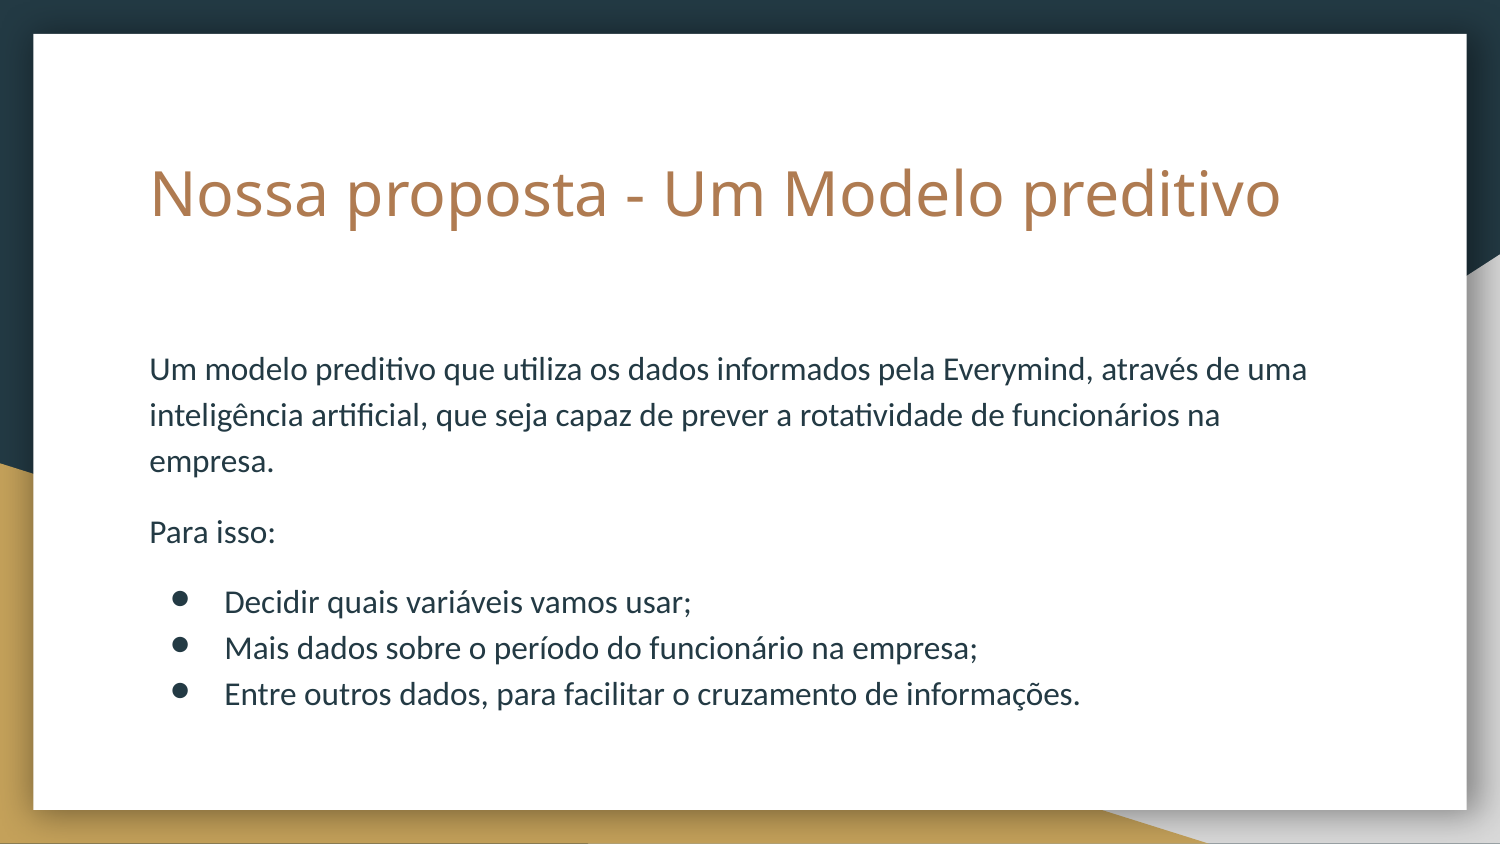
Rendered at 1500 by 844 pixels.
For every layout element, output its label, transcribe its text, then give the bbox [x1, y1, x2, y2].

title Nossa proposta - Um Modelo preditivo [134, 138, 1366, 296]
list Um modelo preditivo que utiliza os dados informados pela Everymind, através de uma inteligência artificial, que seja capaz de prever a rotatividade de funcionários na empresa. Para isso: Decidir quais variáveis vamos usar; Mais dados sobre o período do funcionário na empresa; Entre outros dados, para facilitar o cruzamento de informações. [134, 326, 1366, 729]
